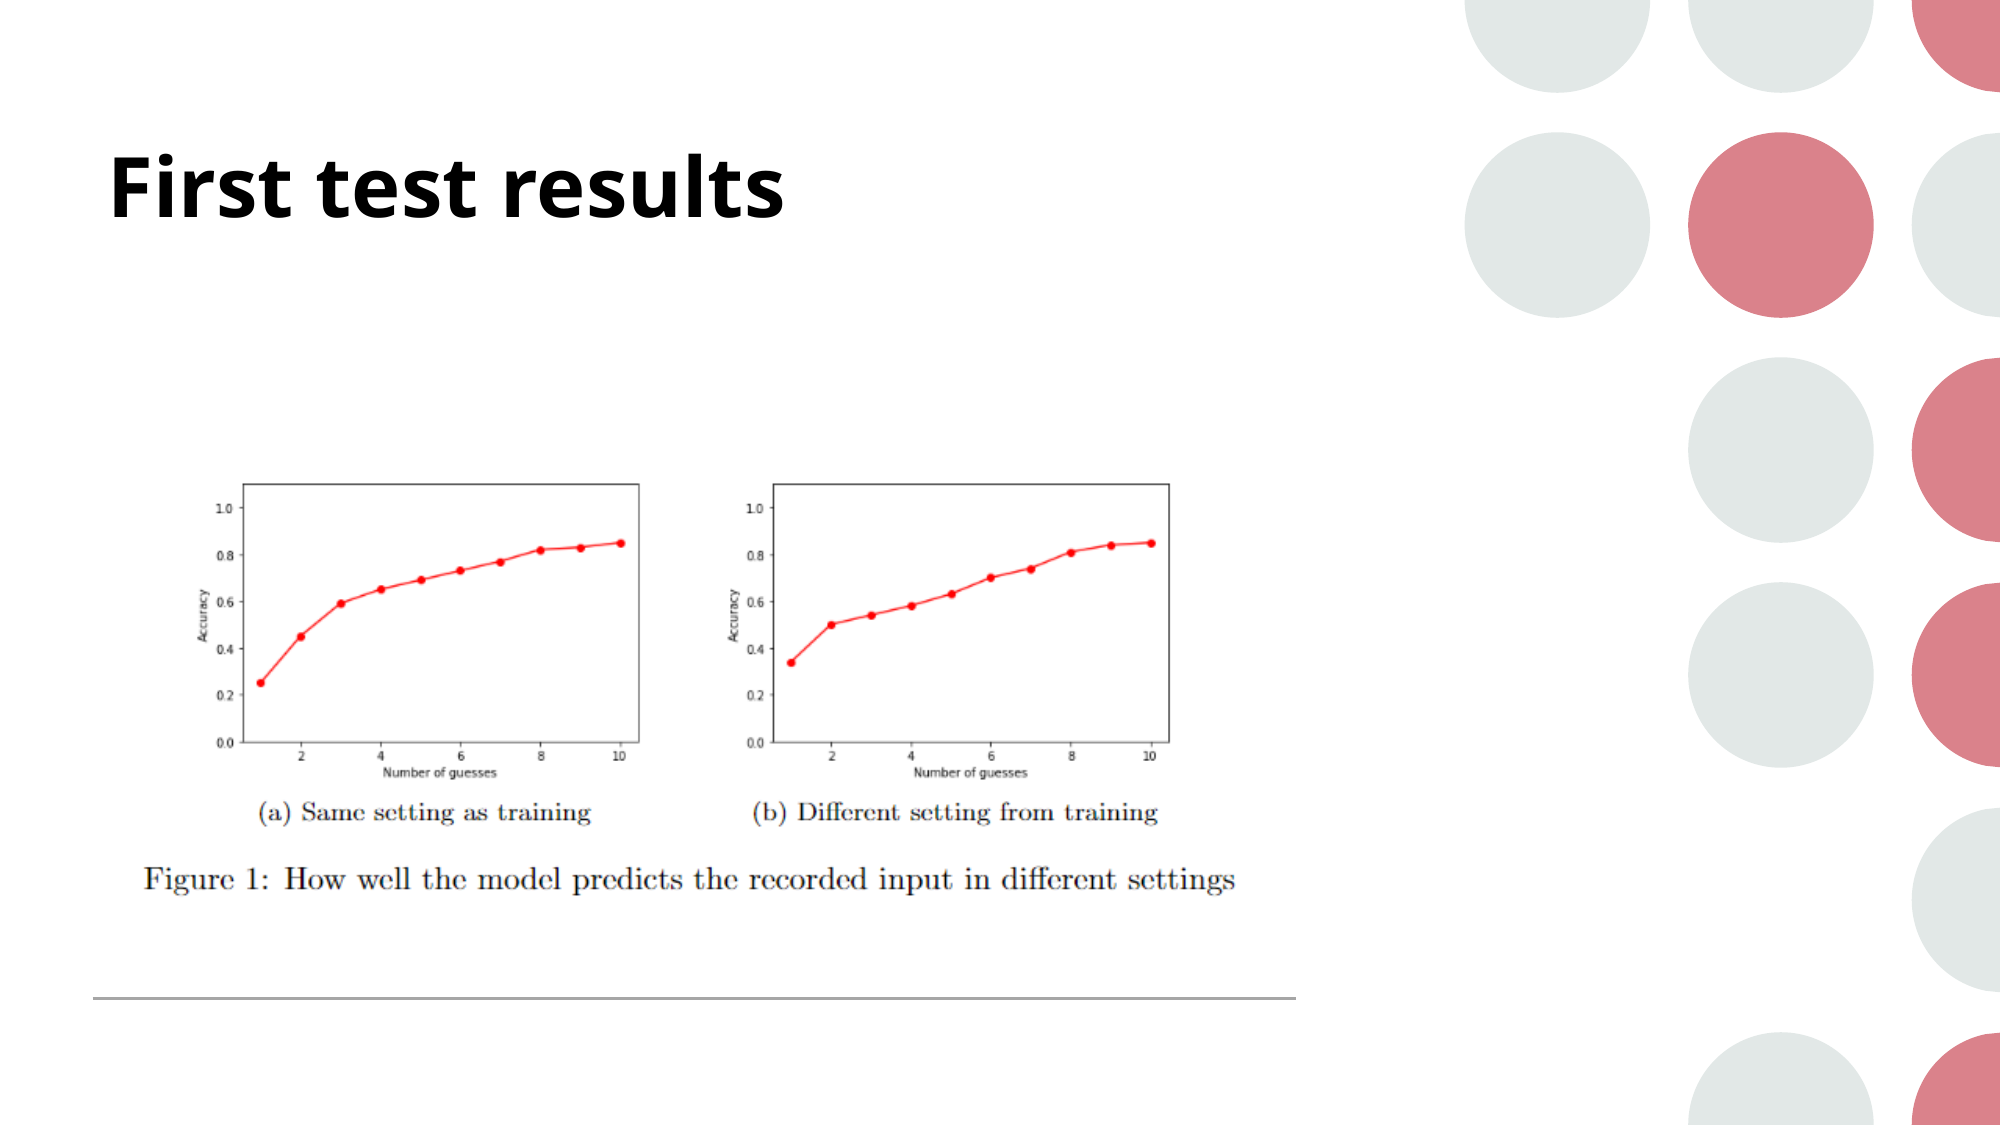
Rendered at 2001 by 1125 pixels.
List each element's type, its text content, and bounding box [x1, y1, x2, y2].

title First test results [92, 126, 1297, 335]
picture [74, 407, 1314, 927]
